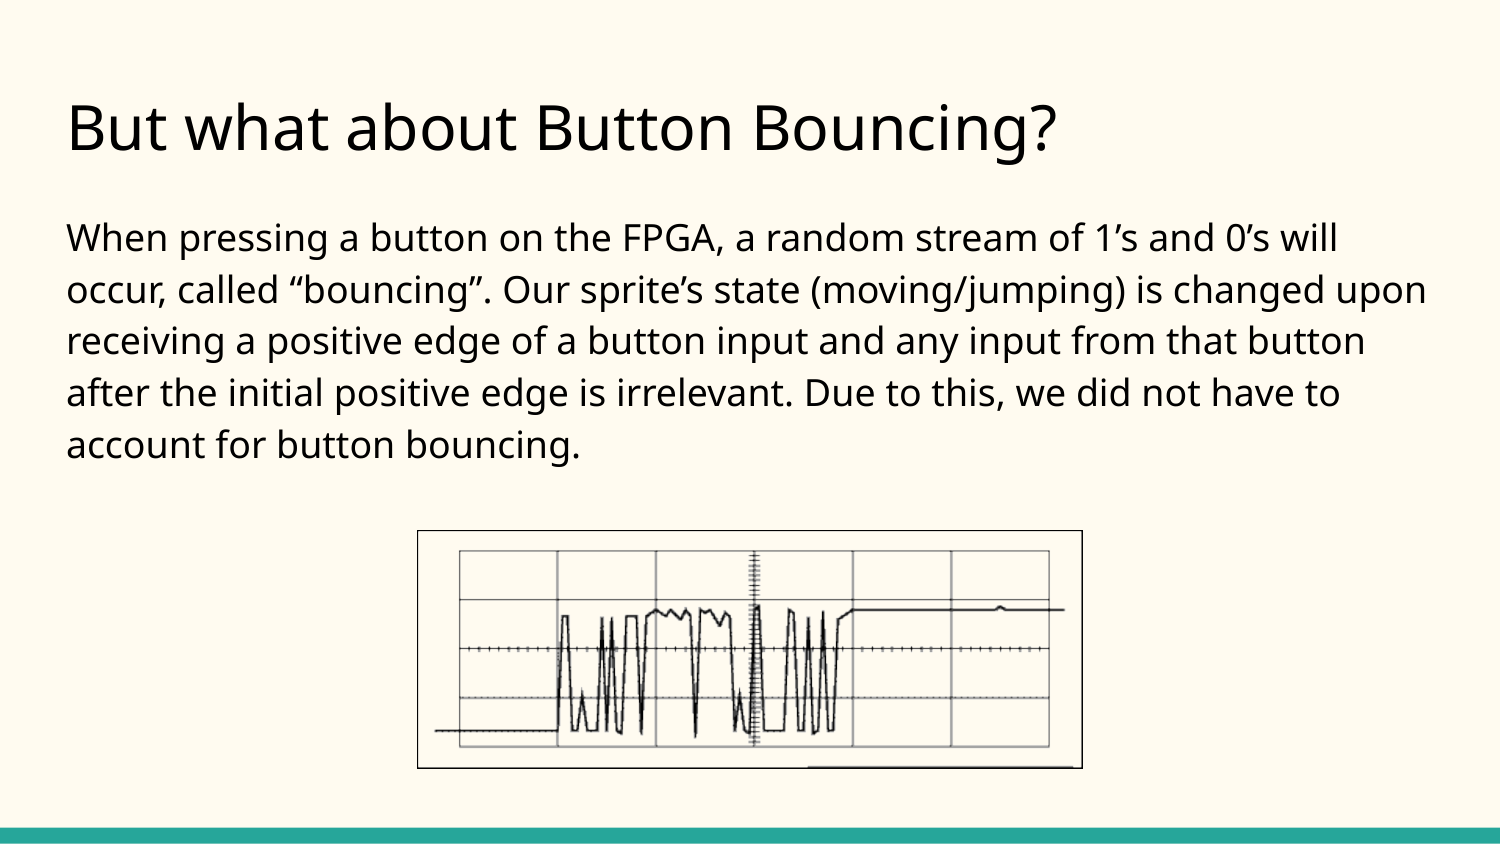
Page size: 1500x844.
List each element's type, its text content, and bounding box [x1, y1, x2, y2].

list When pressing a button on the FPGA, a random stream of 1’s and 0’s will occur, called “bouncing”. Our sprite’s state (moving/jumping) is changed upon receiving a positive edge of a button input and any input from that button after the initial positive edge is irrelevant. Due to this, we did not have to account for button bouncing. [51, 192, 1449, 750]
picture [416, 530, 1083, 769]
title But what about Button Bouncing? [51, 72, 1449, 174]
